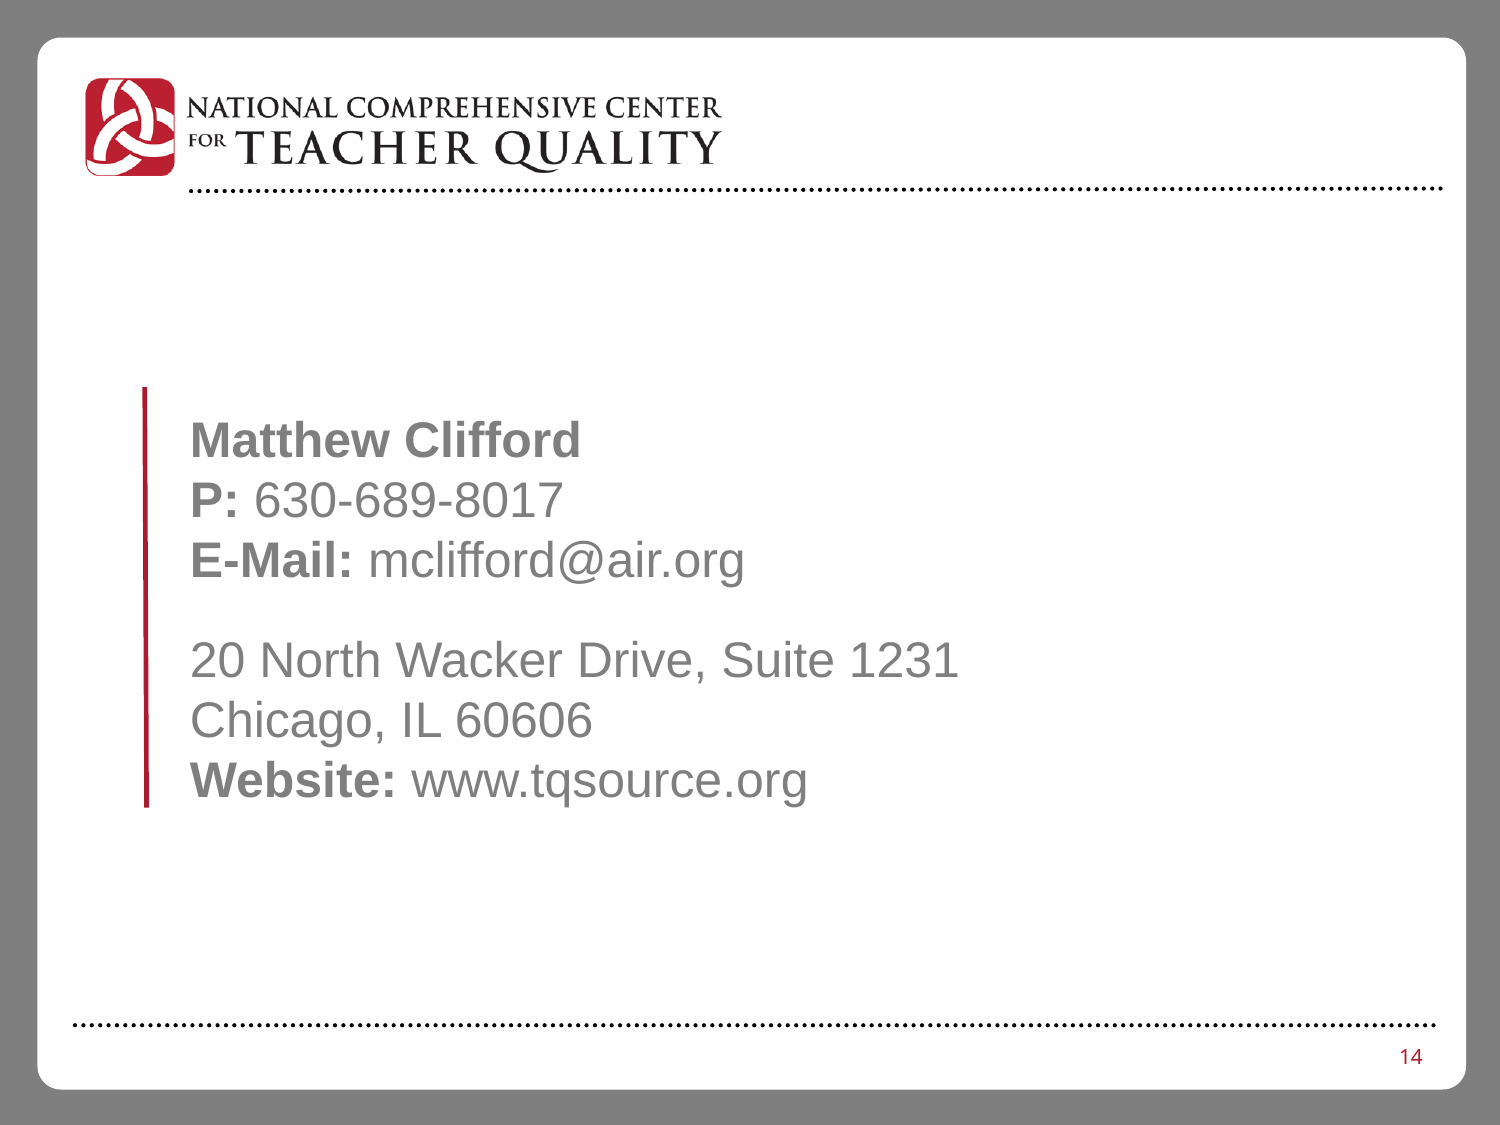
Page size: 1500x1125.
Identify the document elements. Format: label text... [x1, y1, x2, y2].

list Matthew Clifford P: 630-689-8017 E-Mail: mclifford@air.org 20 North Wacker Drive, Suite 1231 Chicago, IL 60606 Website: www.tqsource.org [174, 399, 1426, 863]
picture [84, 77, 722, 176]
